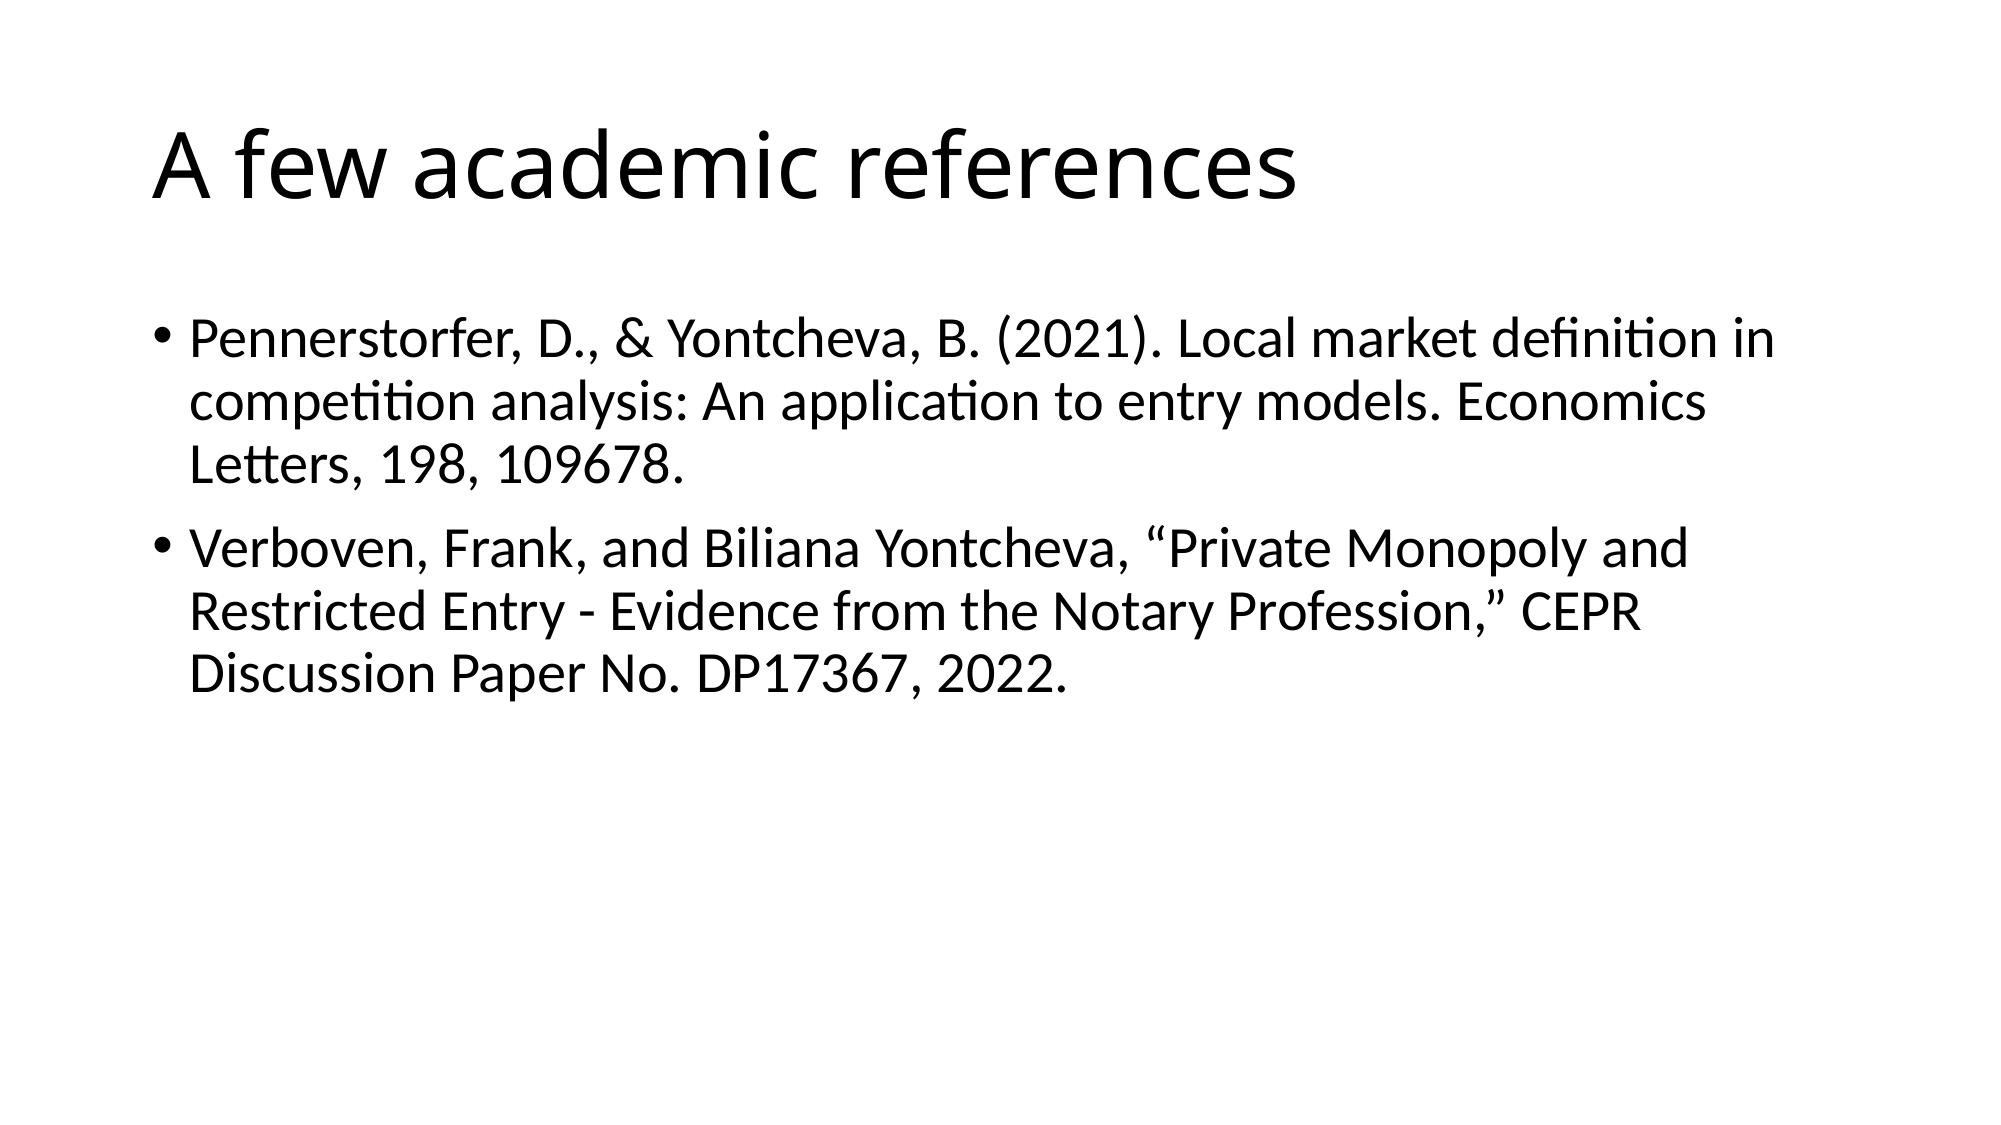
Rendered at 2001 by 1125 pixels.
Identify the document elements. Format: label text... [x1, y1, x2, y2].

list Pennerstorfer, D., & Yontcheva, B. (2021). Local market definition in competition analysis: An application to entry models. Economics Letters, 198, 109678. Verboven, Frank, and Biliana Yontcheva, “Private Monopoly and Restricted Entry - Evidence from the Notary Profession,” CEPR Discussion Paper No. DP17367, 2022. [137, 299, 1863, 1014]
title A few academic references [137, 59, 1863, 278]
